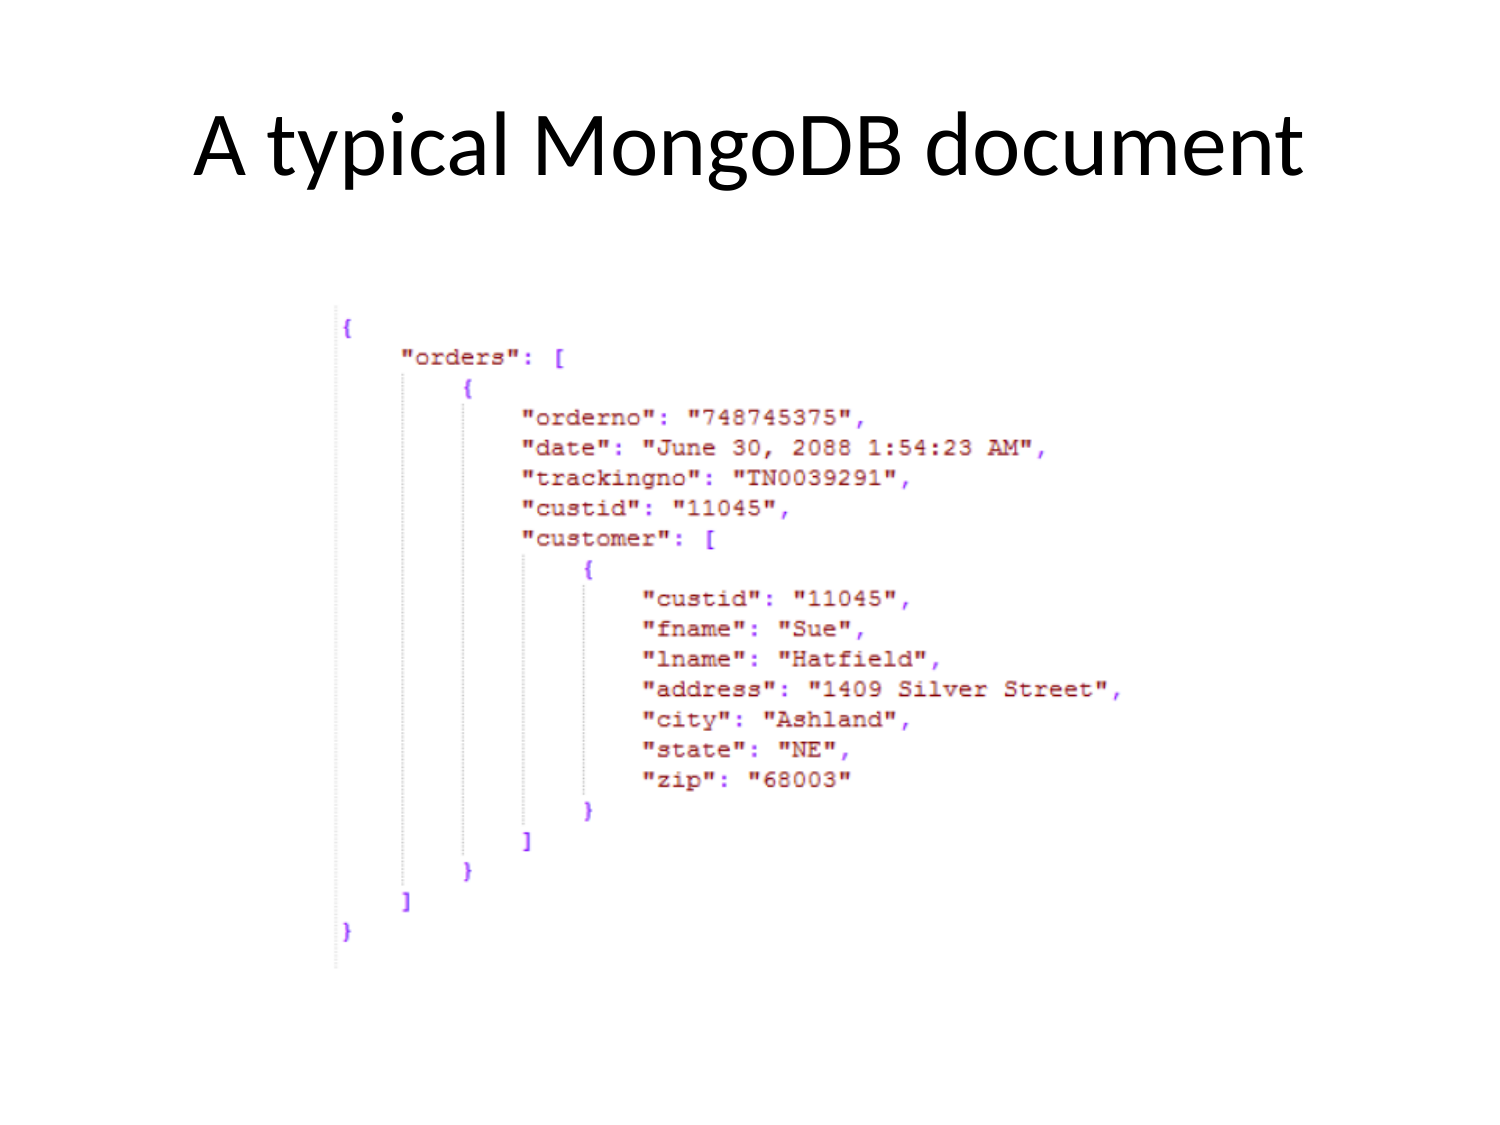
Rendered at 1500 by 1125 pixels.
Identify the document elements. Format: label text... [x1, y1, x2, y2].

title A typical MongoDB document [75, 45, 1425, 233]
picture [274, 293, 1204, 976]
